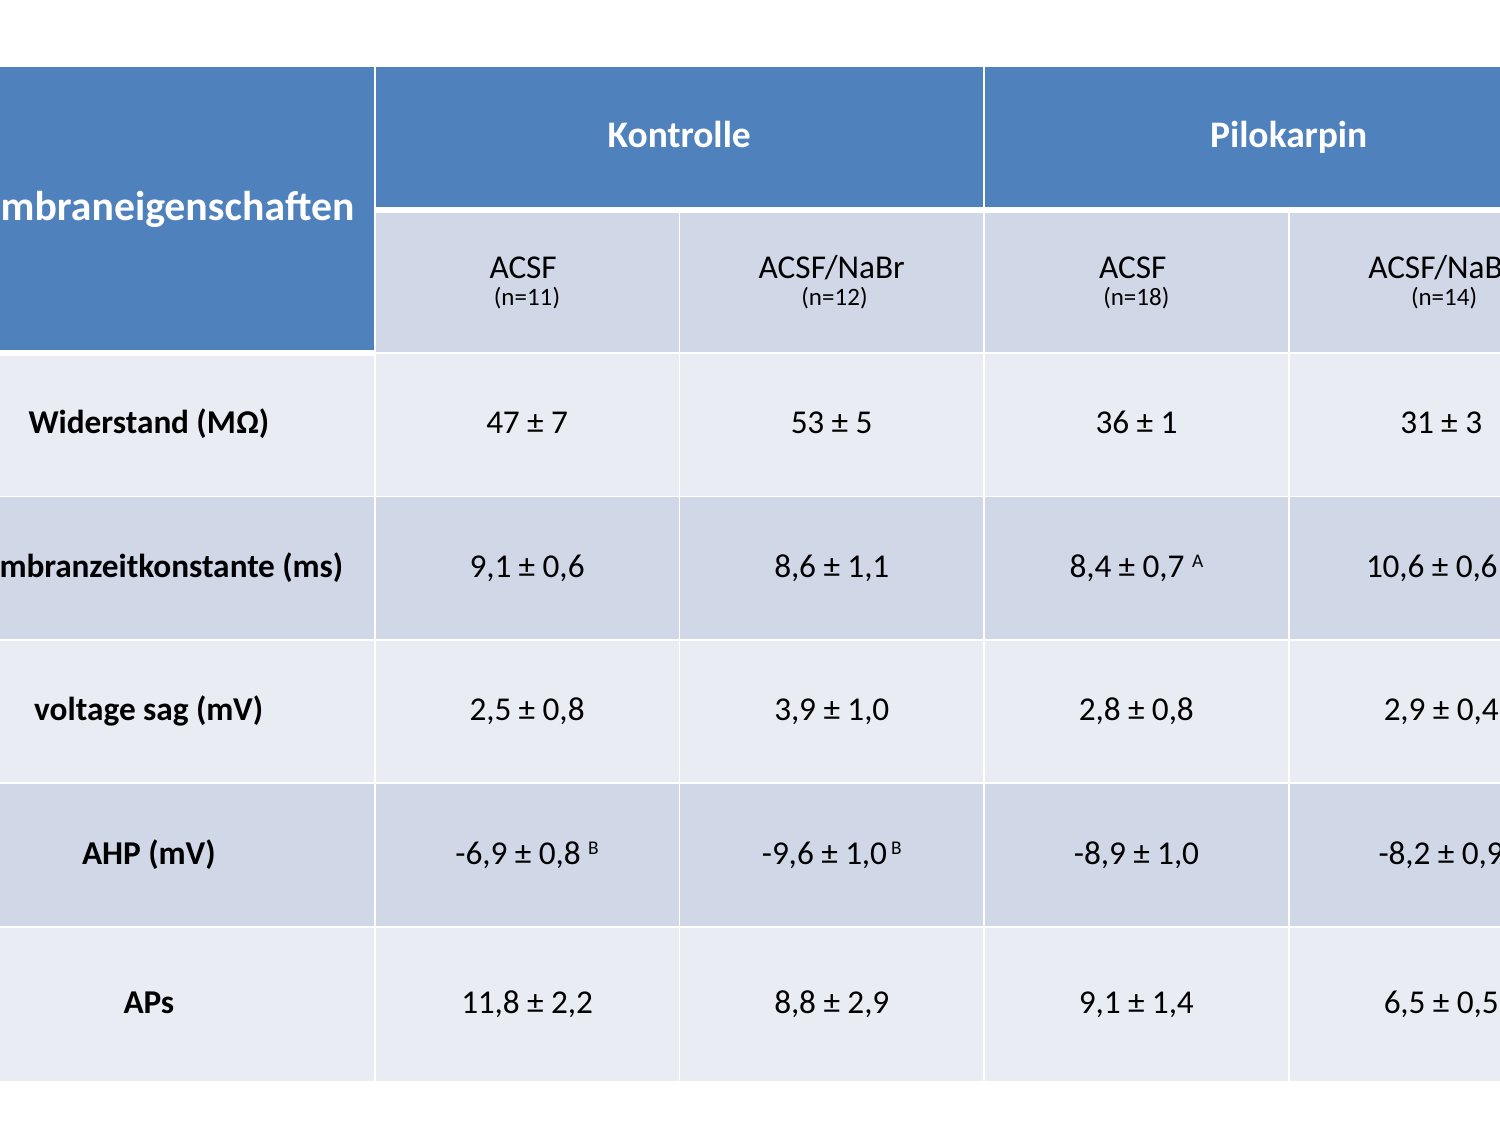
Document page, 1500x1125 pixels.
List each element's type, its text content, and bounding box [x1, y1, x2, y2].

table_cell 6,5 ± 0,5 [1290, 928, 1500, 1081]
table_cell 2,5 ± 0,8 [376, 641, 679, 782]
table_cell -8,2 ± 0,9 [1290, 784, 1500, 926]
table_cell 11,8 ± 2,2 [376, 928, 679, 1081]
table_cell 8,8 ± 2,9 [680, 928, 983, 1081]
table_cell 9,1 ± 0,6 [376, 497, 679, 639]
table_header Kontrolle [376, 67, 983, 207]
table_cell -6,9 ± 0,8 B [376, 784, 679, 926]
table_cell 36 ± 1 [985, 354, 1288, 496]
table_cell 10,6 ± 0,6 A [1290, 497, 1500, 639]
table_cell 53 ± 5 [680, 354, 983, 496]
table_cell -8,9 ± 1,0 [985, 784, 1288, 926]
table_cell AHP (mV) [0, 784, 374, 926]
table_cell APs [0, 928, 374, 1081]
table_header Pilokarpin [985, 67, 1500, 207]
table_cell ACSF (n=11) [376, 213, 679, 352]
table_cell 8,4 ± 0,7 A [985, 497, 1288, 639]
table_cell ACSF/NaBr (n=14) [1290, 213, 1500, 352]
table_cell 47 ± 7 [376, 354, 679, 496]
table_cell Membranzeitkonstante (ms) [0, 497, 374, 639]
table_cell -9,6 ± 1,0 B [680, 784, 983, 926]
table_cell 31 ± 3 [1290, 354, 1500, 496]
table_cell 2,8 ± 0,8 [985, 641, 1288, 782]
table_cell voltage sag (mV) [0, 641, 374, 782]
table_cell 2,9 ± 0,4 [1290, 641, 1500, 782]
table_cell Widerstand (MΩ) [0, 356, 374, 496]
table_cell 9,1 ± 1,4 [985, 928, 1288, 1081]
table_cell ACSF/NaBr (n=12) [680, 213, 983, 352]
table_cell 8,6 ± 1,1 [680, 497, 983, 639]
table_cell 3,9 ± 1,0 [680, 641, 983, 782]
table_header Membraneigenschaften [0, 67, 374, 350]
table_cell ACSF (n=18) [985, 213, 1288, 352]
